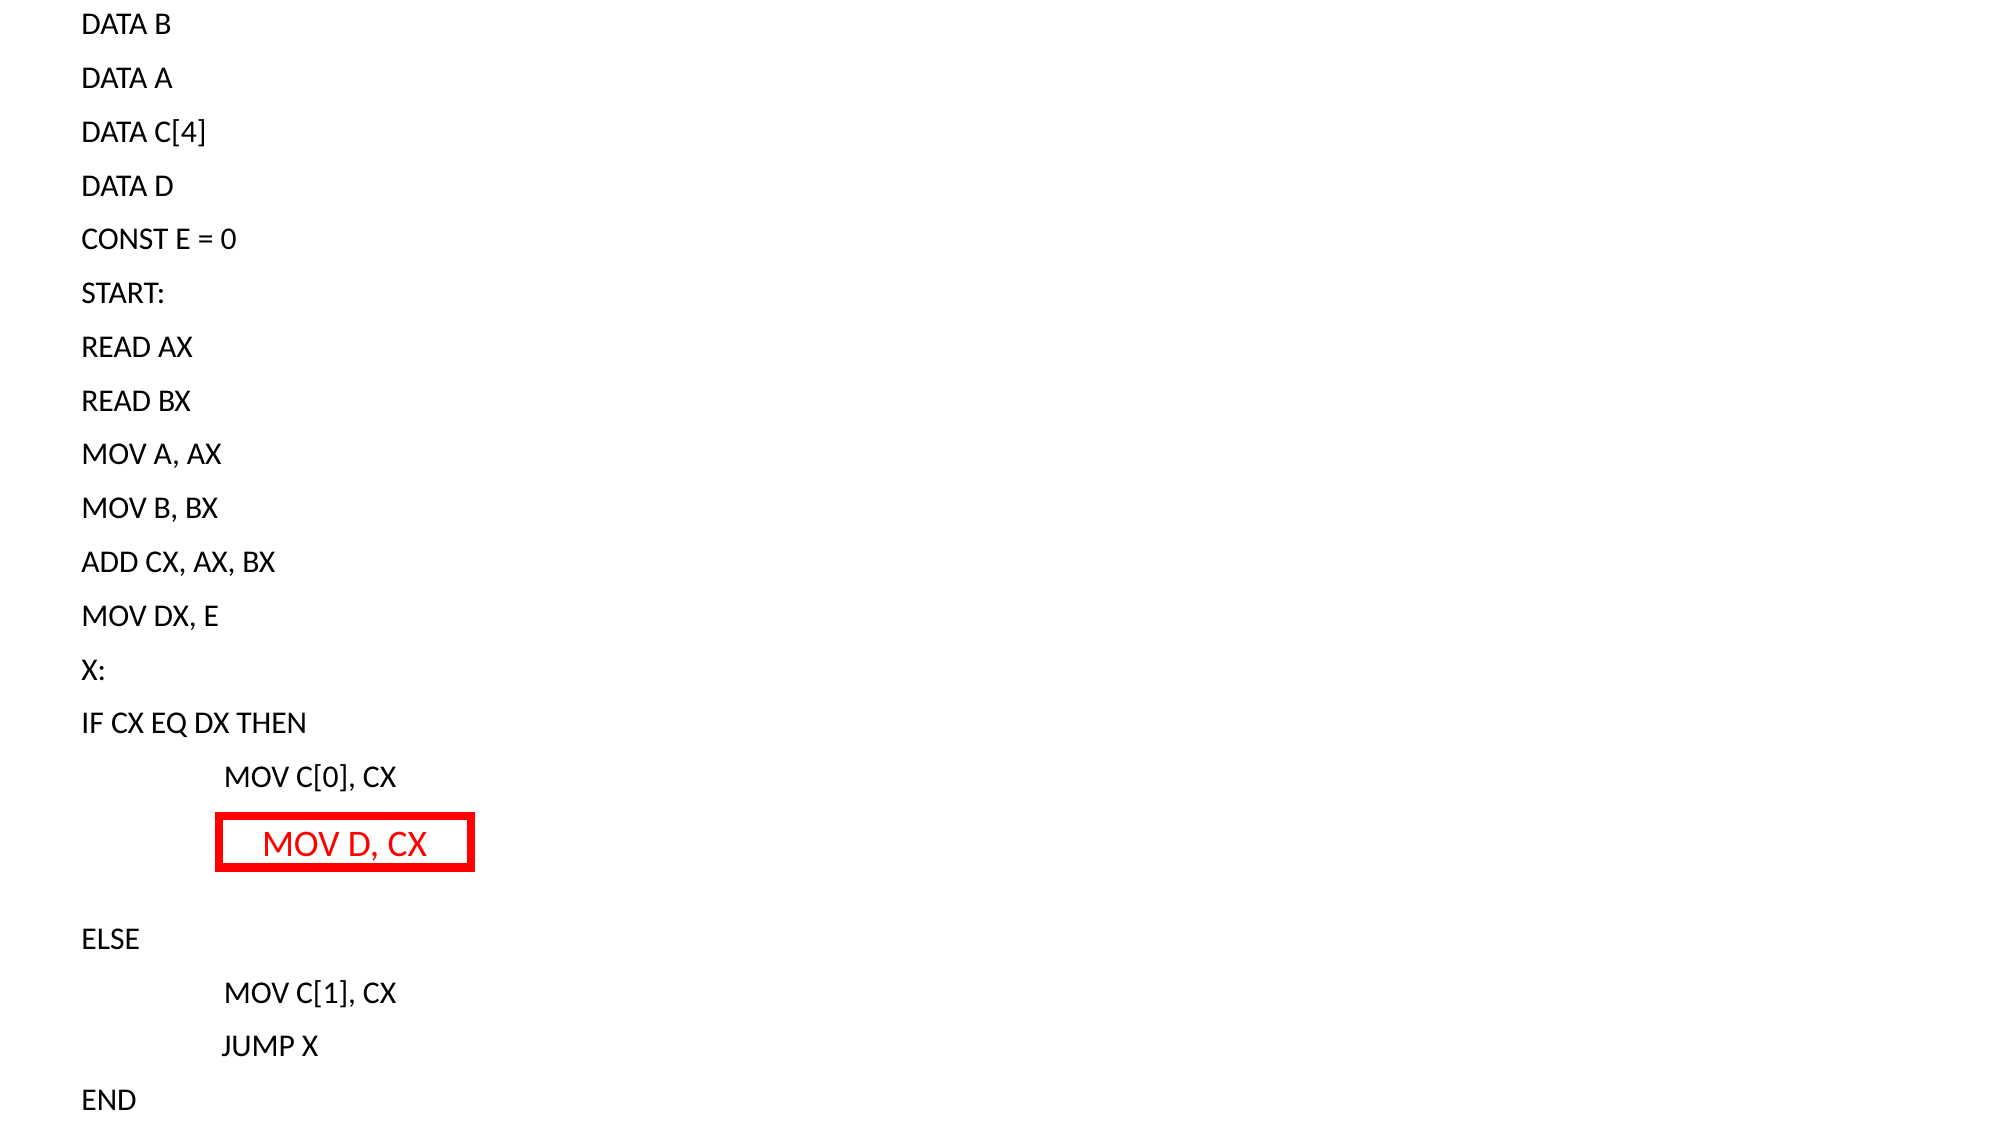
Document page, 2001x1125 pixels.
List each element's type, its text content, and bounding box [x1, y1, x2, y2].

subtitle DATA B DATA A DATA C[4] DATA D CONST E = 0 START: READ AX READ BX MOV A, AX MOV B, BX ADD CX, AX, BX MOV DX, E X: IF CX EQ DX THEN MOV C[0], CX ELSE MOV C[1], CX JUMP X END [66, 0, 1567, 1125]
text_box MOV D, CX [218, 815, 472, 869]
